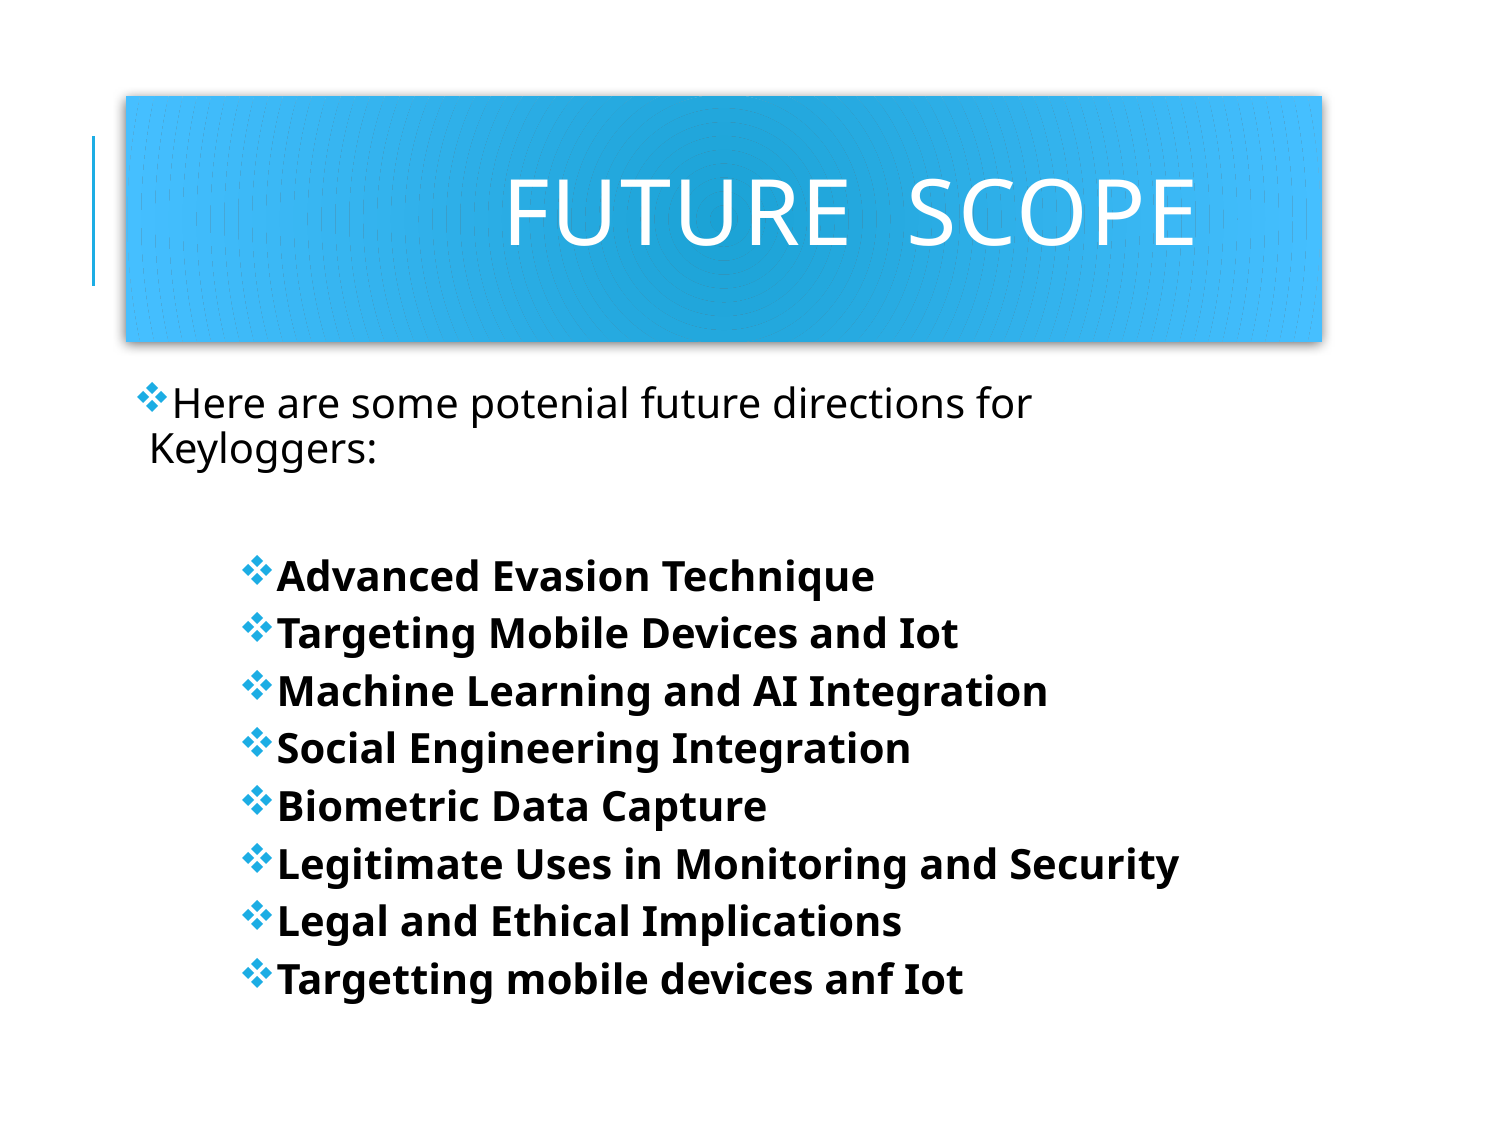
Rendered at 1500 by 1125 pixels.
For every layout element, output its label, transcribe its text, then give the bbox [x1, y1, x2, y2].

title FUTURE SCOPE [126, 96, 1322, 342]
list Here are some potenial future directions for Keyloggers: Advanced Evasion Technique Targeting Mobile Devices and Iot Machine Learning and AI Integration Social Engineering Integration Biometric Data Capture Legitimate Uses in Monitoring and Security Legal and Ethical Implications Targetting mobile devices anf Iot [126, 375, 1322, 1035]
